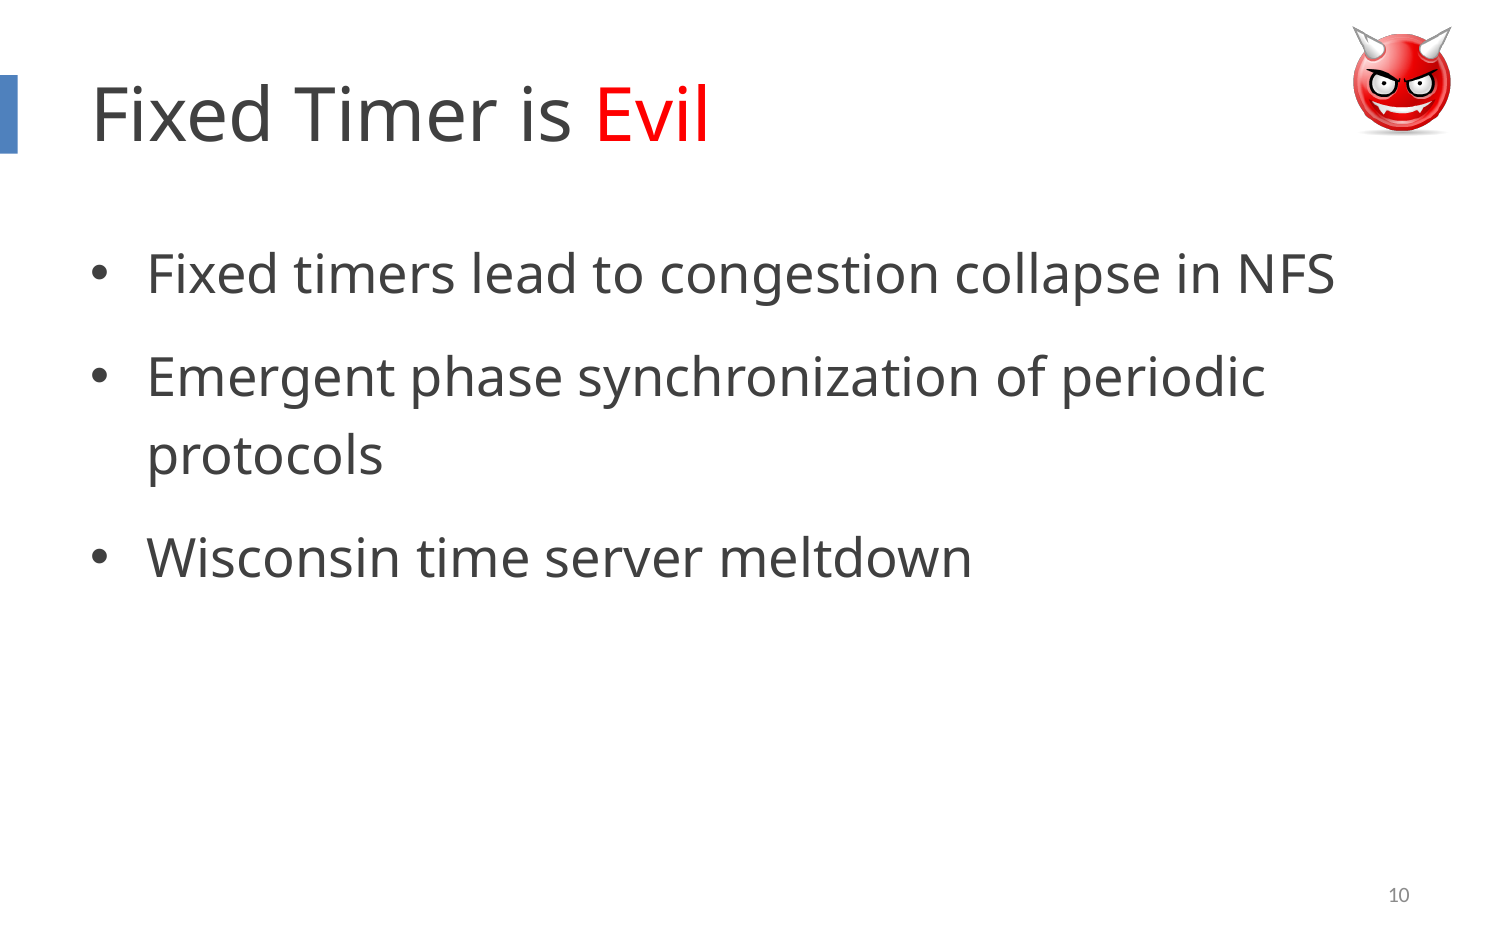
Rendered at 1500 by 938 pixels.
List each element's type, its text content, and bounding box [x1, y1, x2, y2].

title Fixed Timer is Evil [75, 37, 1425, 186]
list Fixed timers lead to congestion collapse in NFS Emergent phase synchronization of periodic protocols Wisconsin time server meltdown [75, 218, 1425, 838]
slide_number 10 [1074, 868, 1425, 919]
picture [1340, 20, 1463, 143]
